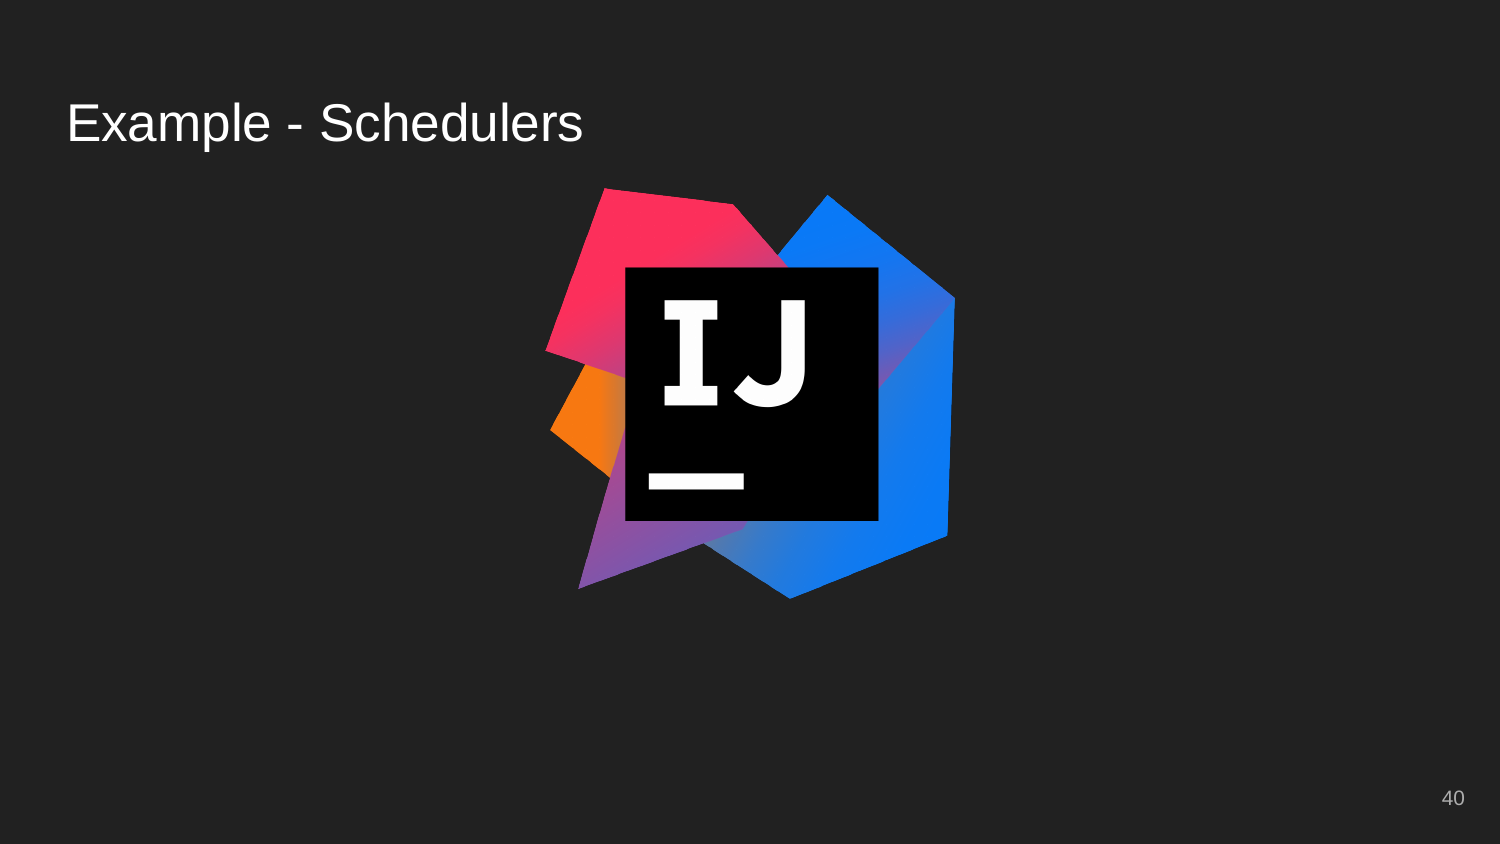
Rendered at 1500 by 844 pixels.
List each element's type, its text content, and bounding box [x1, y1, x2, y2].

title Example - Schedulers [51, 72, 1449, 167]
slide_number 40 [1389, 764, 1480, 830]
picture [544, 188, 956, 599]
